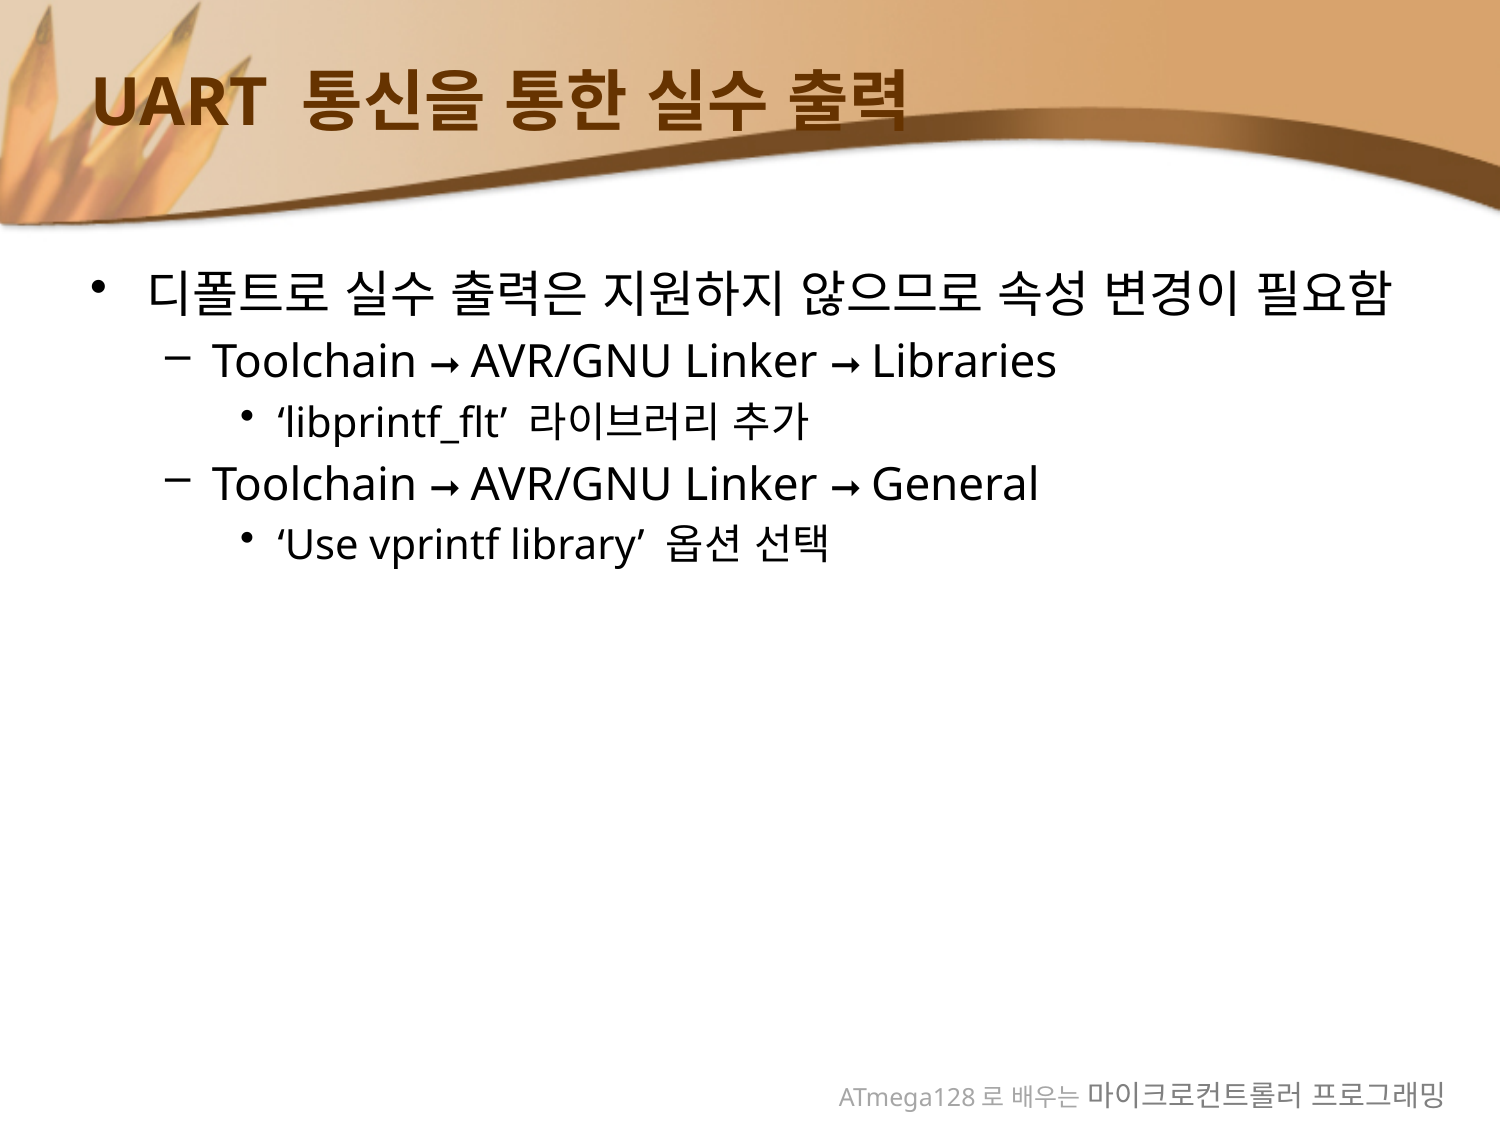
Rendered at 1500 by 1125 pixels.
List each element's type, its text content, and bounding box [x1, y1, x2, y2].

title UART 통신을 통한 실수 출력 [75, 47, 1376, 150]
picture [0, 0, 1500, 1125]
list 디폴트로 실수 출력은 지원하지 않으므로 속성 변경이 필요함 Toolchain ➞ AVR/GNU Linker ➞ Libraries ‘libprintf_flt’ 라이브러리 추가 Toolchain ➞ AVR/GNU Linker ➞ General ‘Use vprintf library’ 옵션 선택 [75, 255, 1425, 1047]
